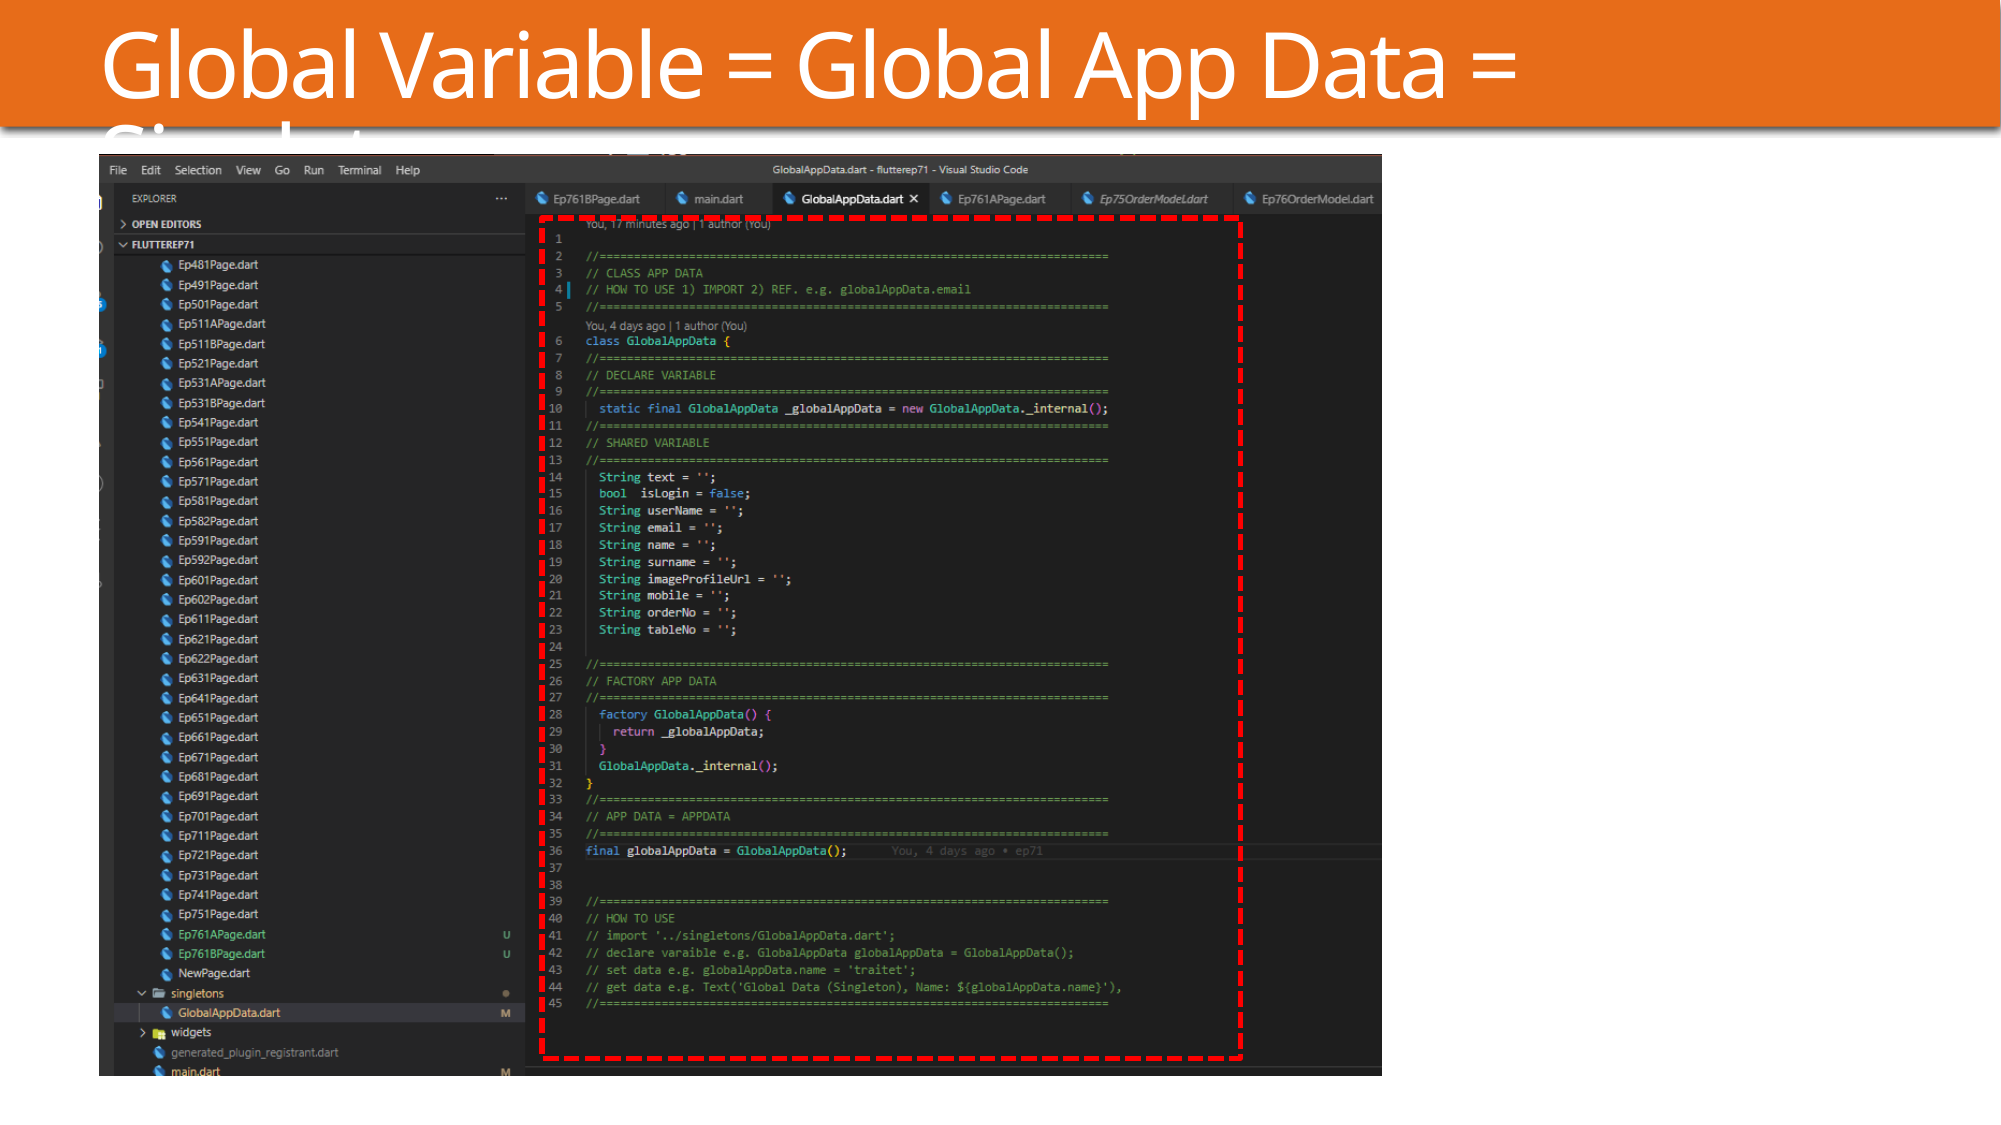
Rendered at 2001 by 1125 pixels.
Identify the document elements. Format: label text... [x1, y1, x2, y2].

title Global Variable = Global App Data = Singleton [99, 23, 1900, 107]
picture [99, 154, 1382, 1077]
